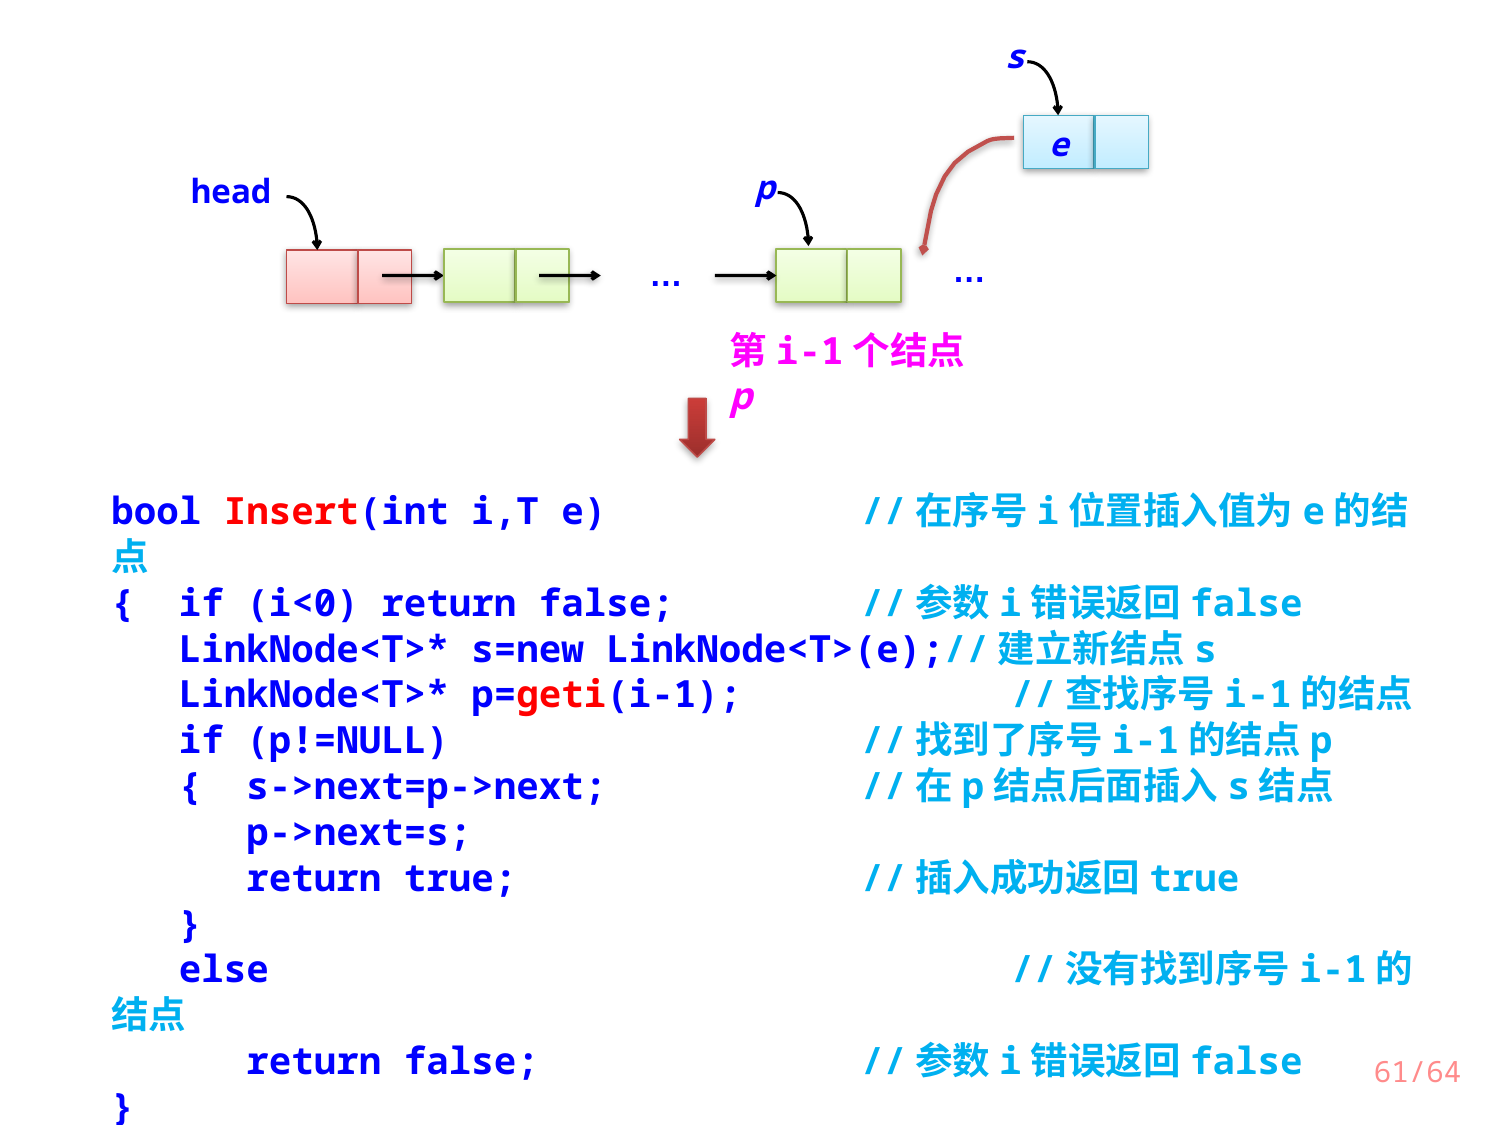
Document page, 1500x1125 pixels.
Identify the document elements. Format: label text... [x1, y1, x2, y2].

text_box [678, 397, 716, 458]
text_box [175, 34, 1149, 381]
slide_number 61/64 [1335, 1042, 1477, 1103]
text_box bool Insert(int i,T e) //在序号i位置插入值为e的结点 { if (i<0) return false; //参数i错误返回false LinkNode<T>* s=new LinkNode<T>(e);//建立新结点s LinkNode<T>* p=geti(i-1); //查找序号i-1的结点 if (p!=NULL) //找到了序号i-1的结点p { s->next=p->next; //在p结点后面插入s结点 p->next=s; return true; //插入成功返回true } else //没有找到序号i-1的结点 return false; //参数i错误返回false } [80, 467, 1432, 1125]
